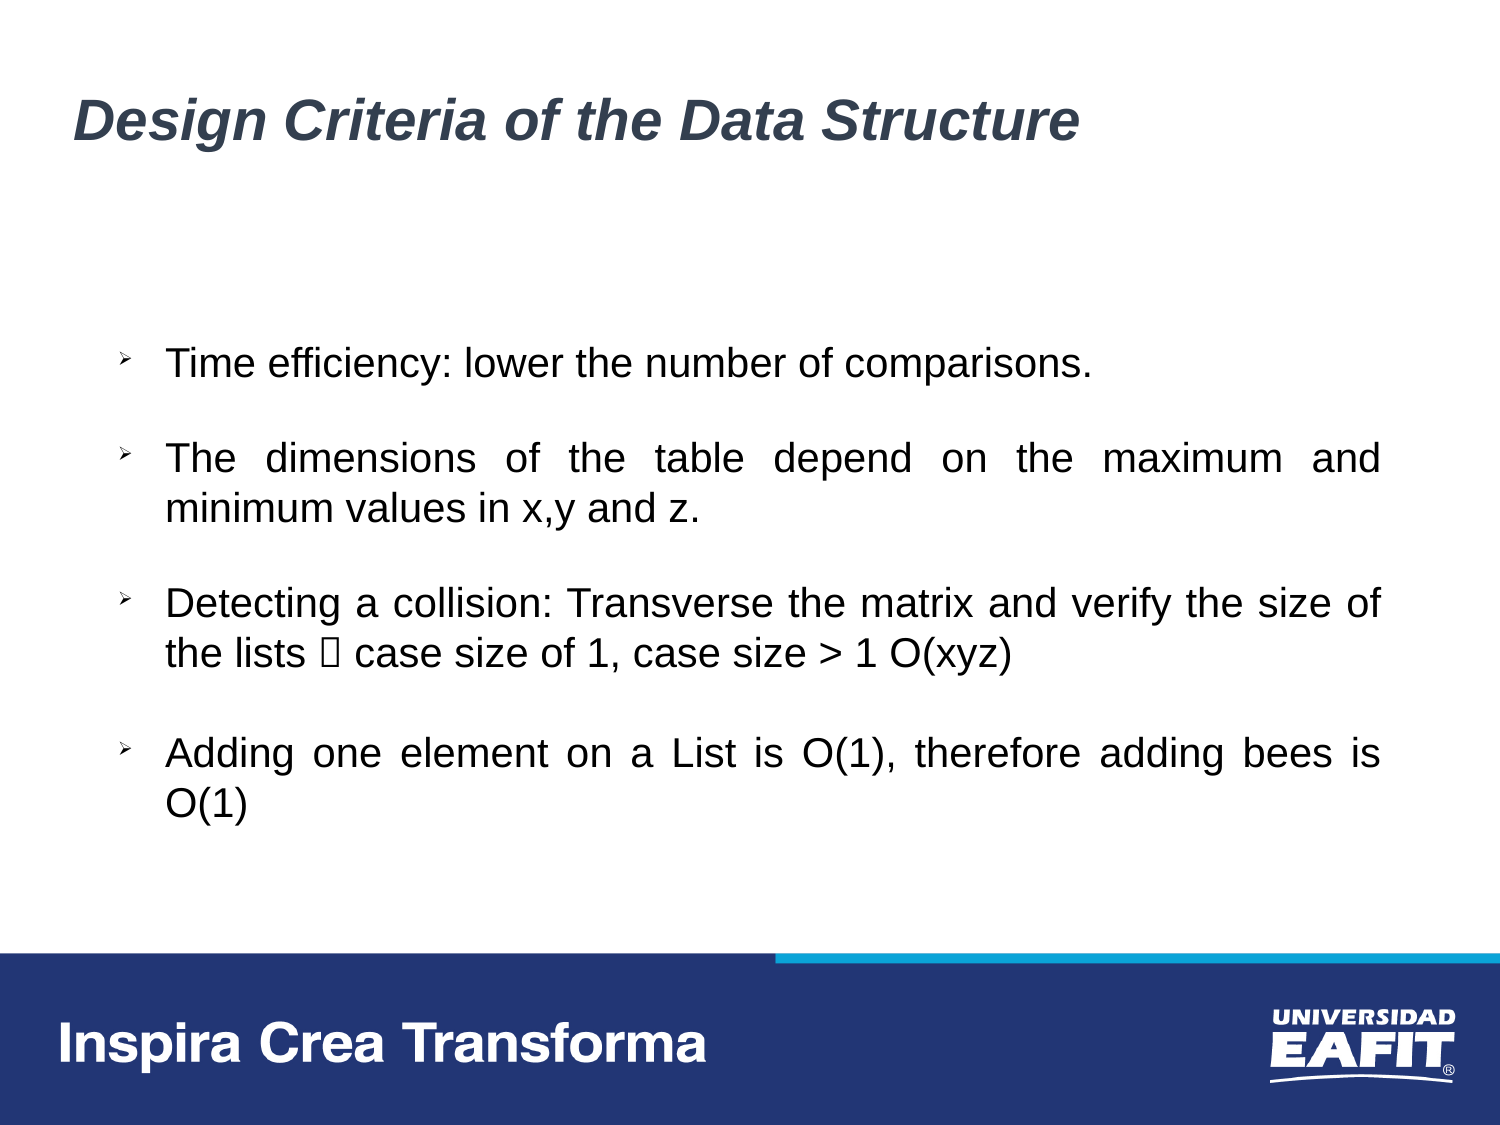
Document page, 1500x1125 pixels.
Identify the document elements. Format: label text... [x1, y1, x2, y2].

text_box Time efficiency: lower the number of comparisons. The dimensions of the table depend on the maximum and minimum values in x,y and z. Detecting a collision: Transverse the matrix and verify the size of the lists  case size of 1, case size > 1 O(xyz) Adding one element on a List is O(1), therefore adding bees is O(1) [103, 328, 1397, 722]
text_box Design Criteria of the Data Structure [58, 71, 1353, 172]
picture [0, 0, 1500, 1125]
